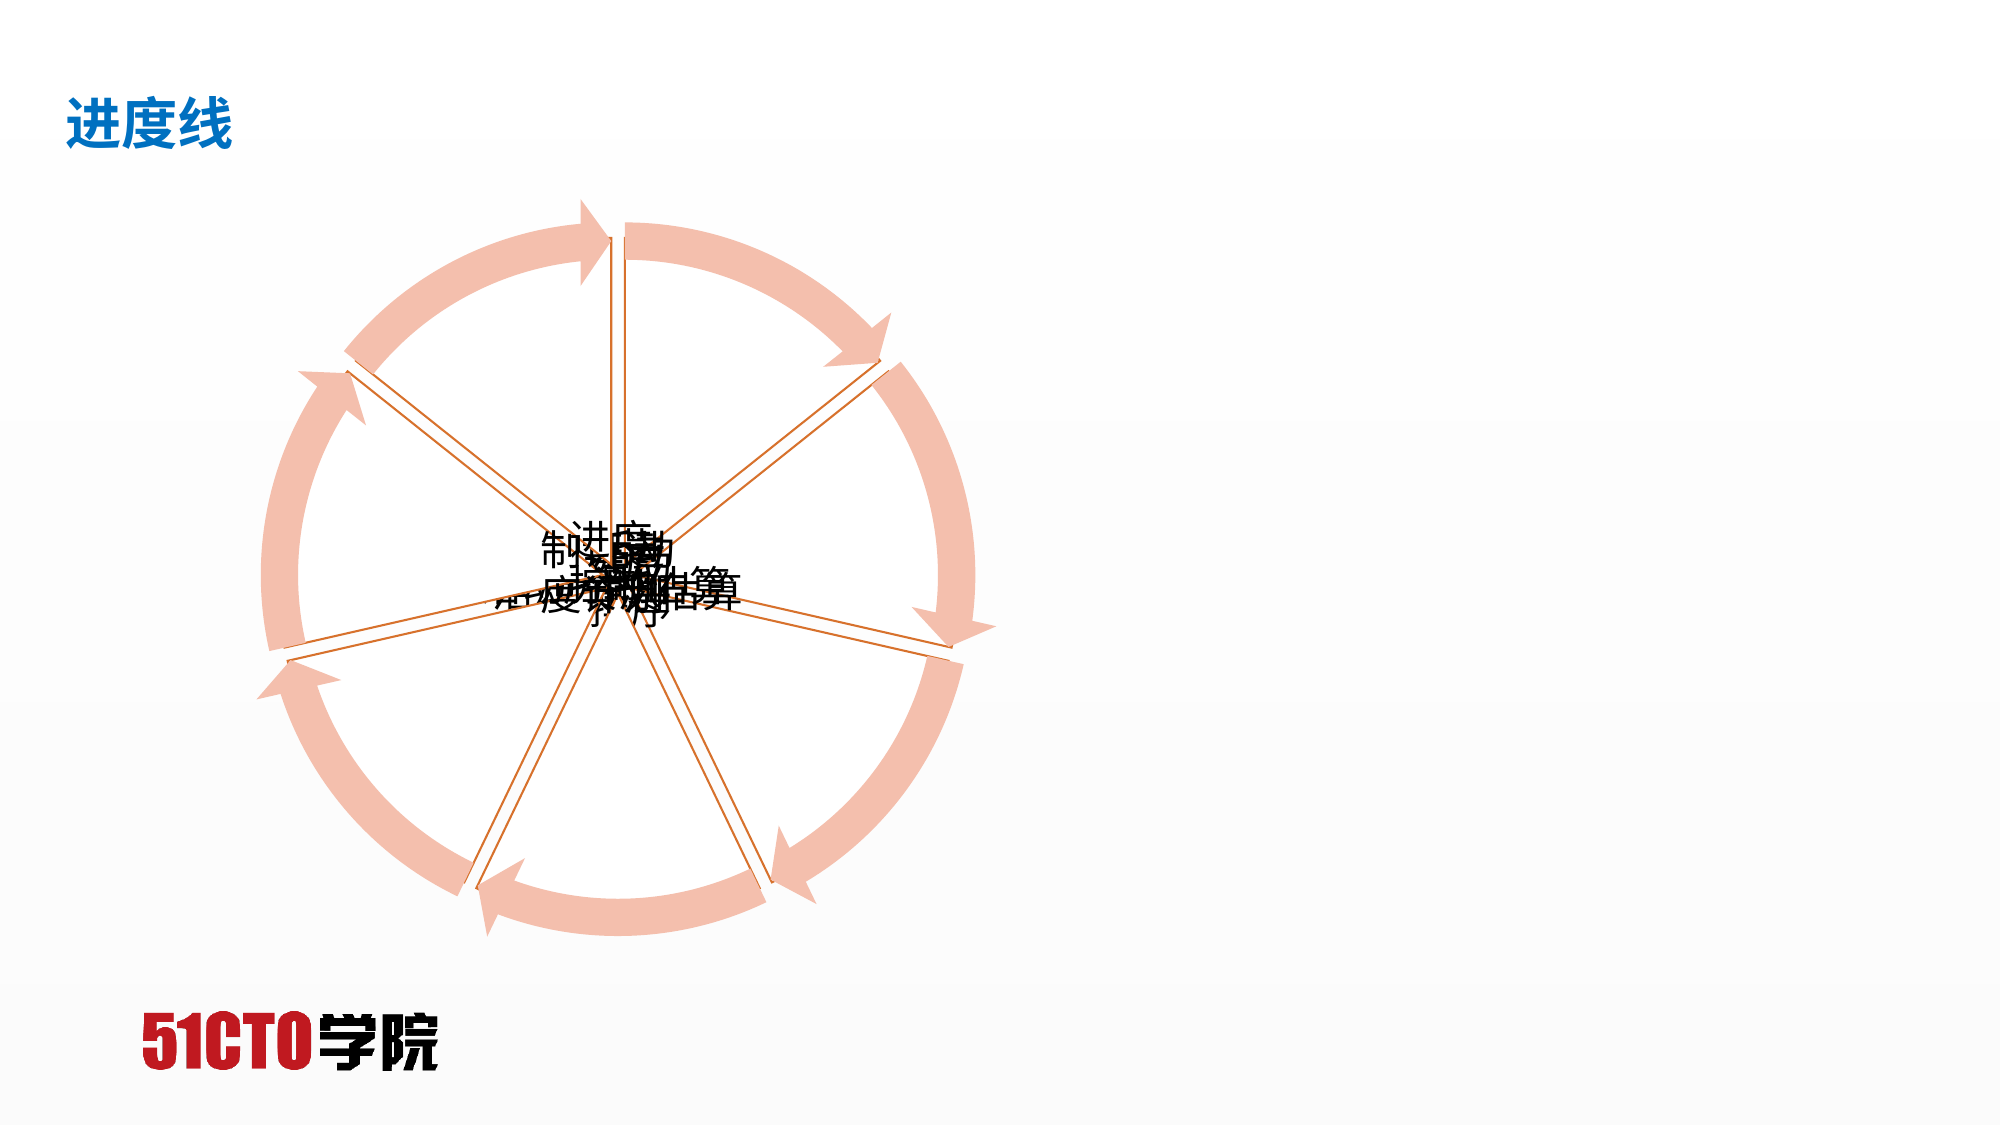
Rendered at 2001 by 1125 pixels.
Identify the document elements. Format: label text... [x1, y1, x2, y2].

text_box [0, 190, 1237, 969]
title 进度线 [50, 17, 1776, 236]
picture [143, 1011, 438, 1071]
